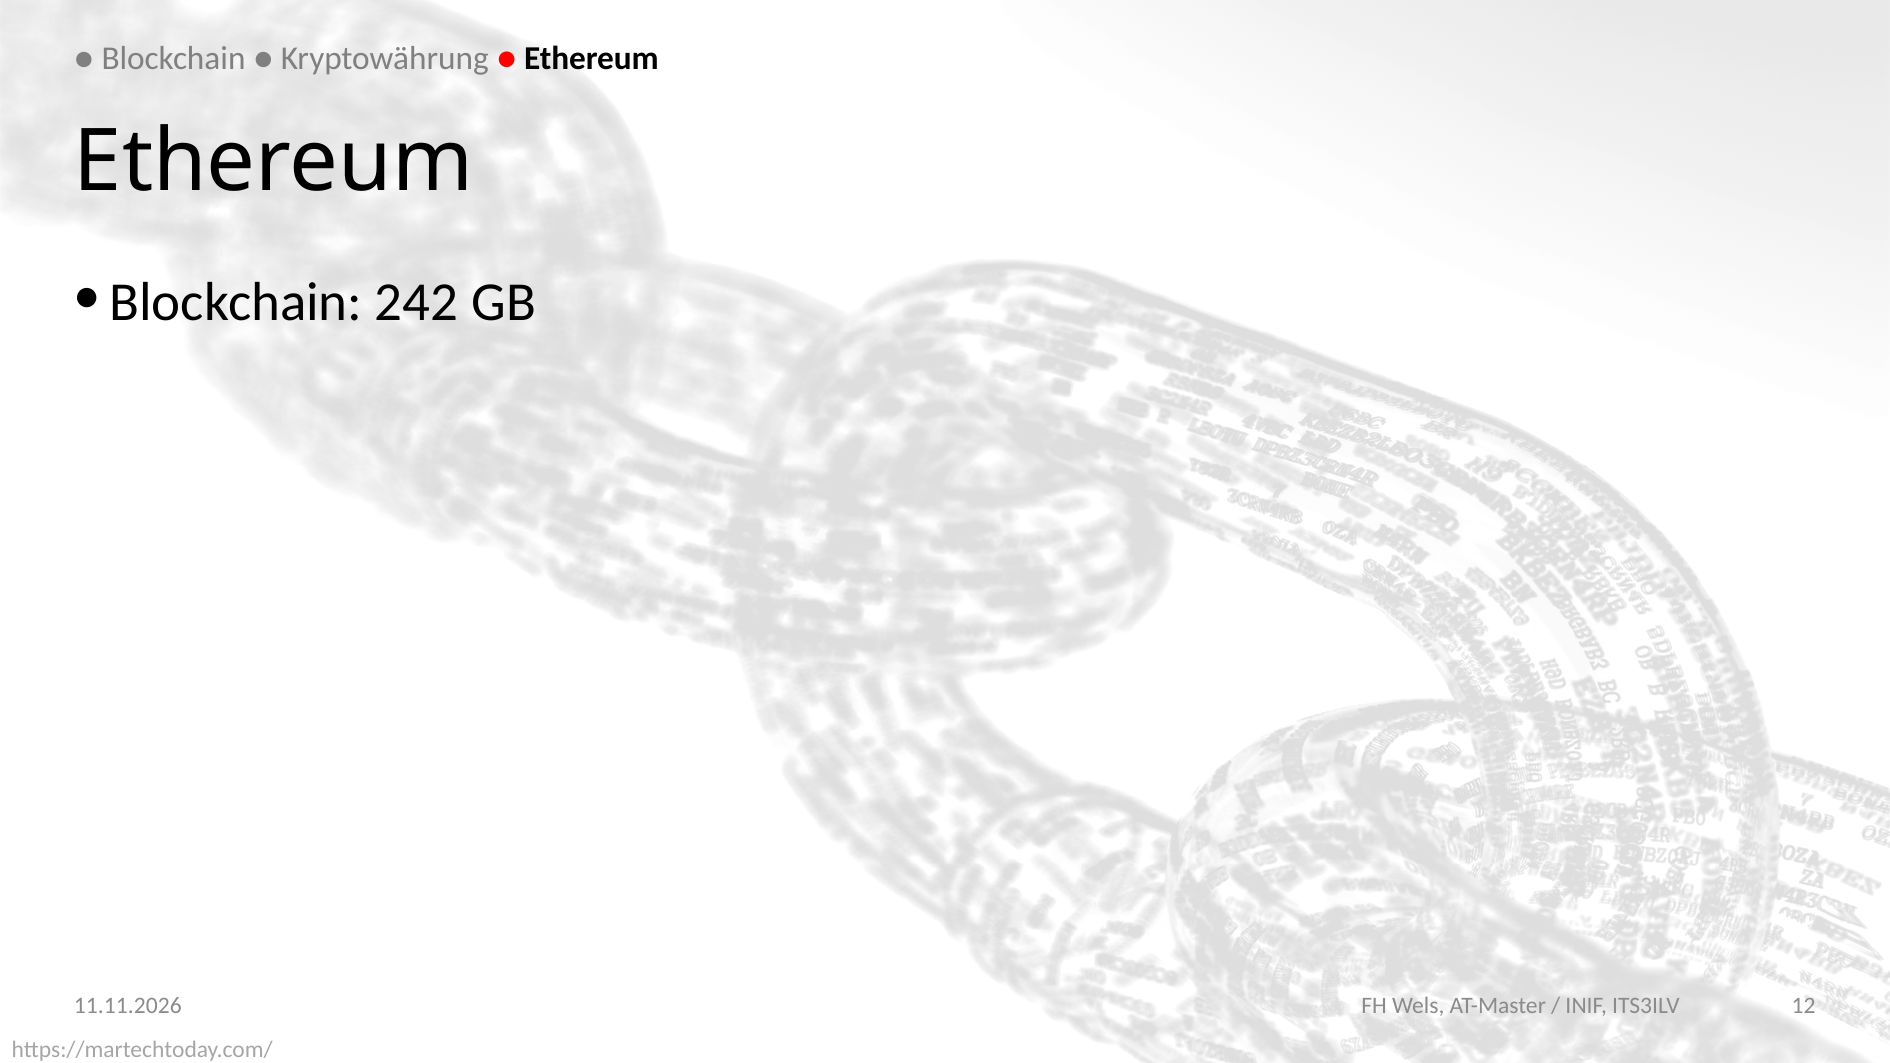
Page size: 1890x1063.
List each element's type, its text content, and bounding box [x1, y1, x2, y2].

list ● Blockchain ● Kryptowährung ● Ethereum [59, 29, 1831, 89]
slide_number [59, 974, 207, 1034]
list Blockchain: 242 GB [59, 265, 1831, 945]
footer FH Wels, AT-Master / INIF, ITS3ILV [1328, 974, 1712, 1034]
slide_number 12 [1712, 974, 1831, 1034]
title Ethereum [59, 89, 1831, 237]
